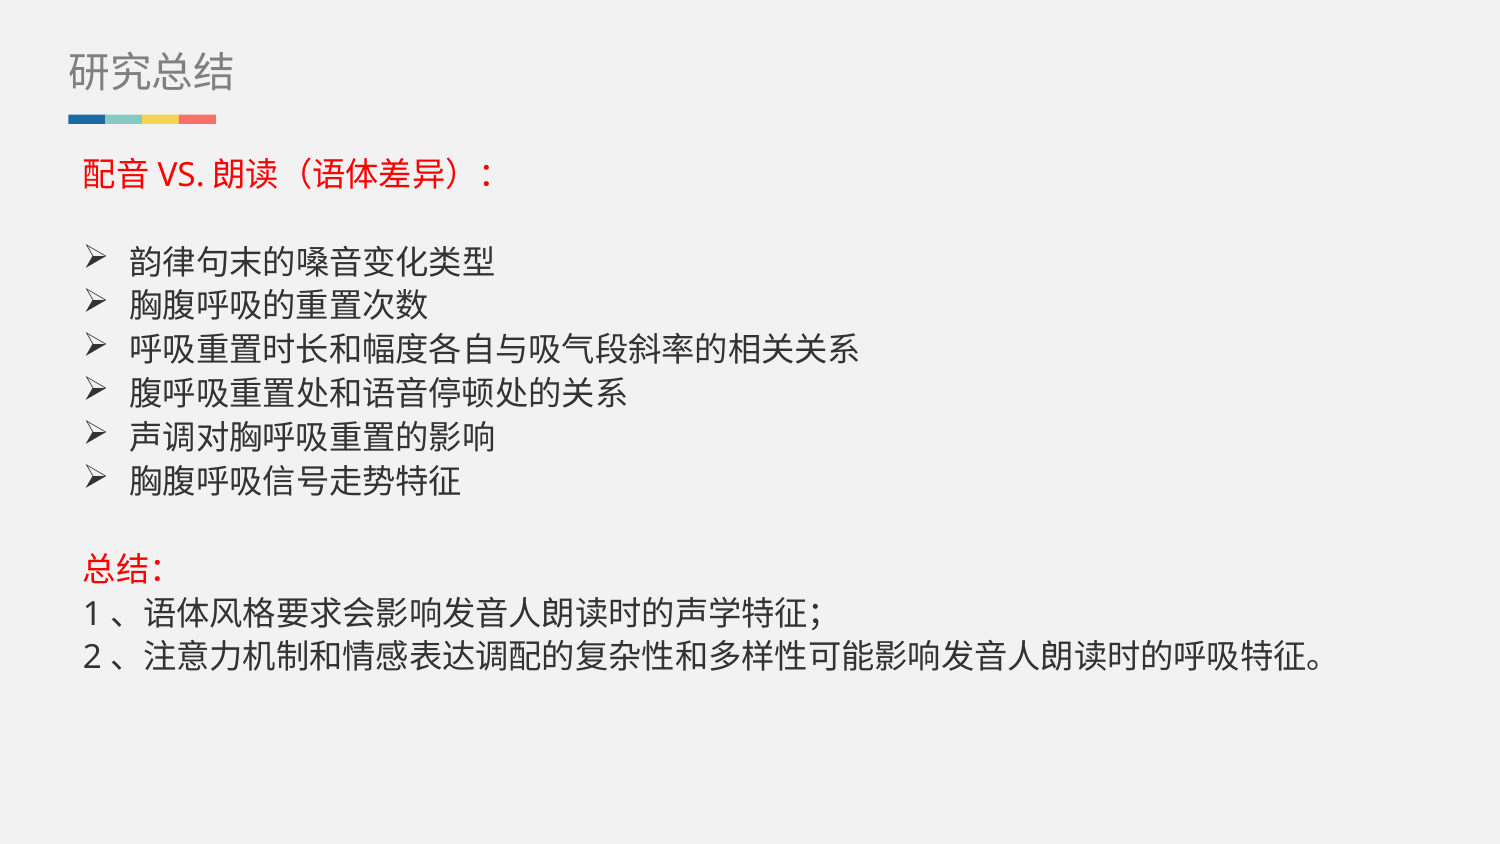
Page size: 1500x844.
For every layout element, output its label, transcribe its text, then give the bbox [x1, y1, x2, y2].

text_box 研究总结 [68, 45, 524, 96]
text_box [68, 114, 217, 125]
text_box 配音VS.朗读（语体差异）： 韵律句末的嗓音变化类型 胸腹呼吸的重置次数 呼吸重置时长和幅度各自与吸气段斜率的相关关系 腹呼吸重置处和语音停顿处的关系 声调对胸呼吸重置的影响 胸腹呼吸信号走势特征 总结： 1、语体风格要求会影响发音人朗读时的声学特征； 2、注意力机制和情感表达调配的复杂性和多样性可能影响发音人朗读时的呼吸特征。 [68, 141, 1358, 683]
